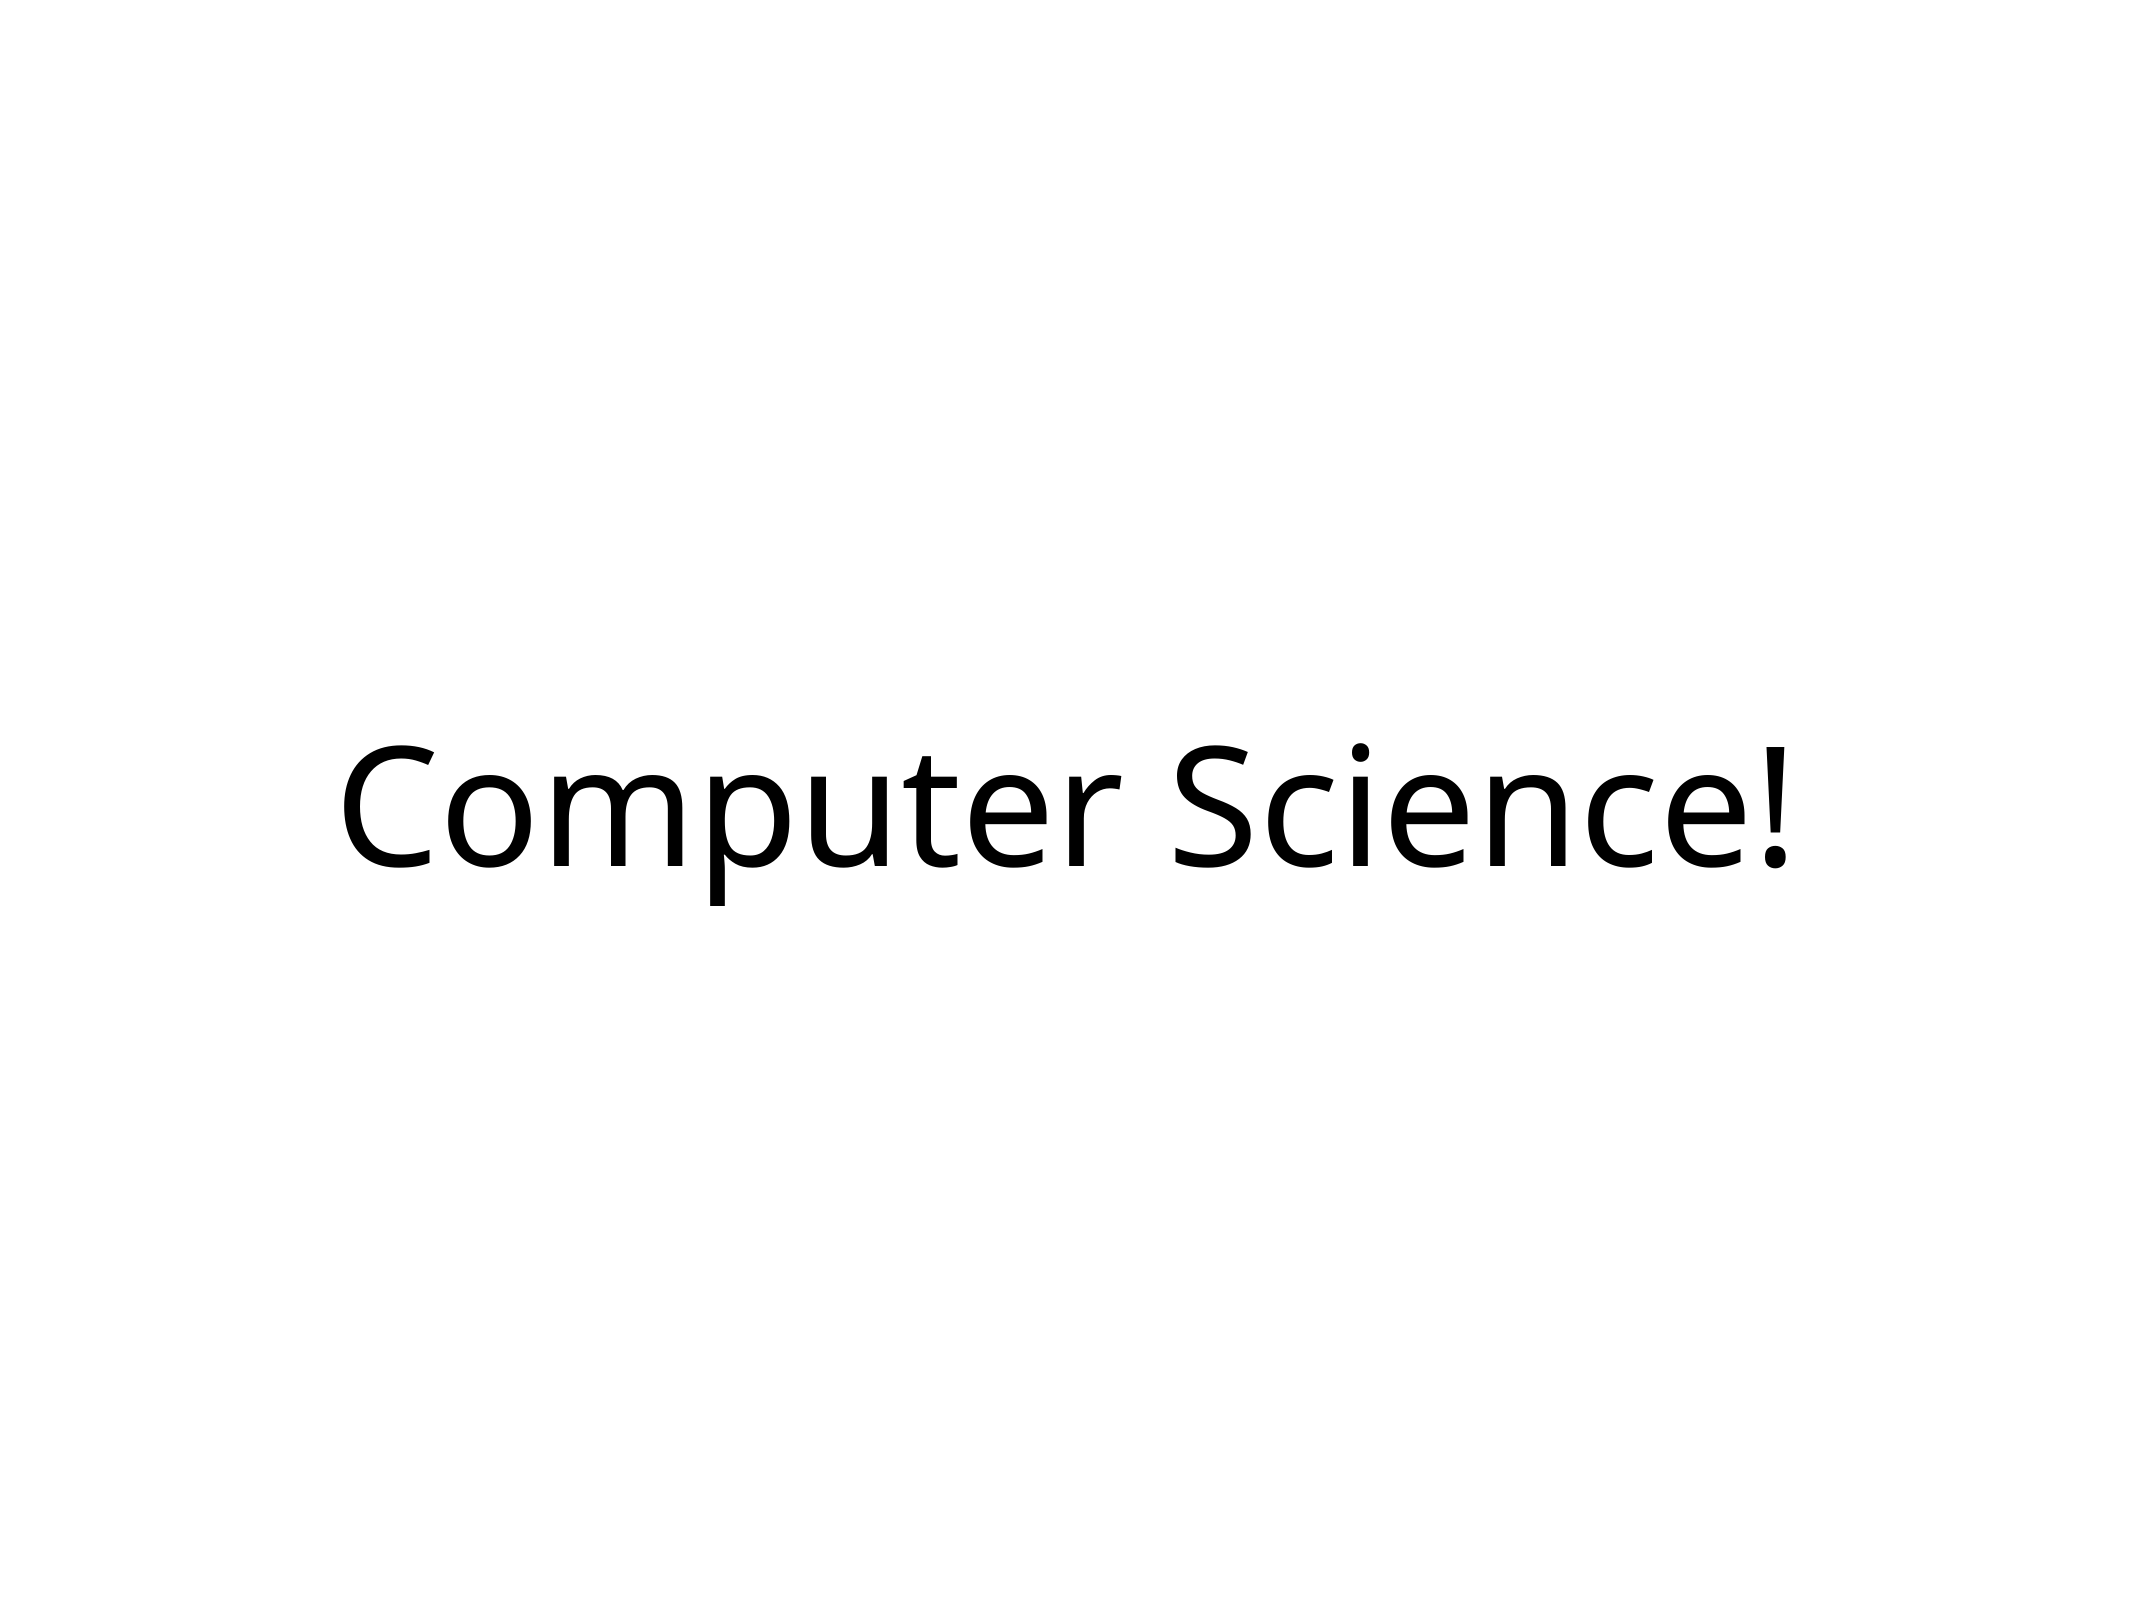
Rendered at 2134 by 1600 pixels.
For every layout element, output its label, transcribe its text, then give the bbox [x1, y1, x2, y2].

title Computer Science! [207, 528, 1926, 1072]
